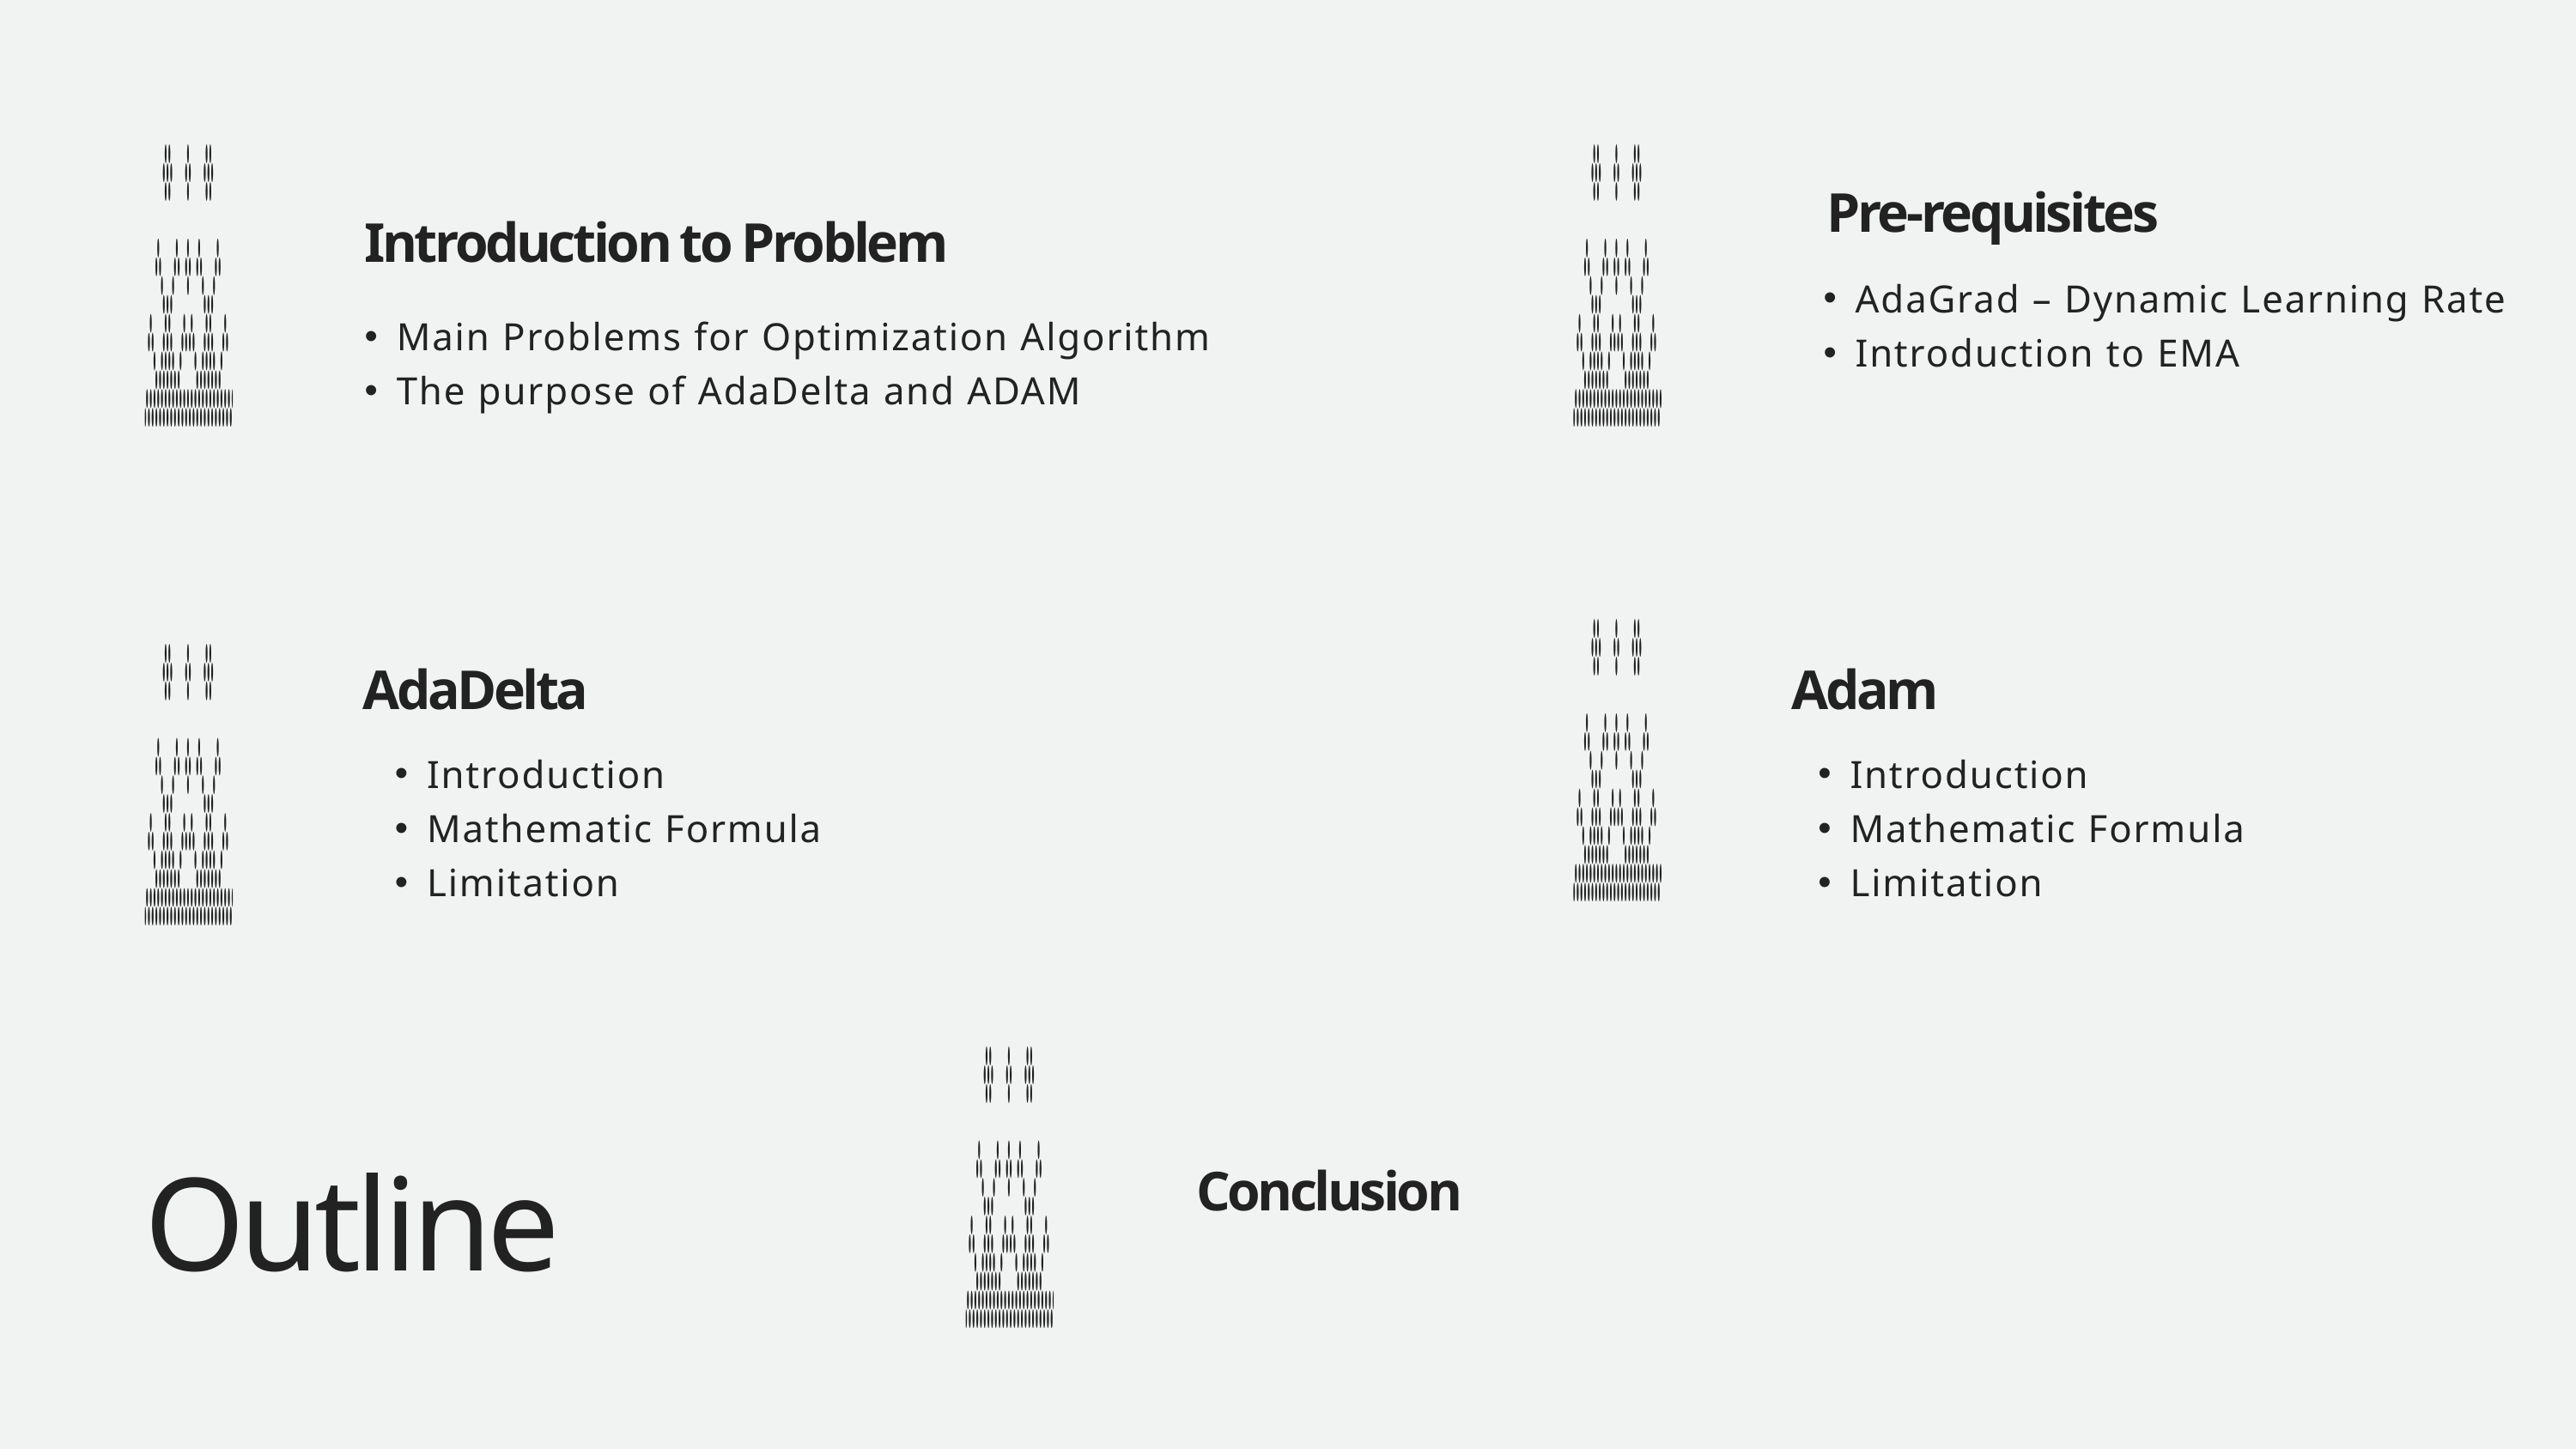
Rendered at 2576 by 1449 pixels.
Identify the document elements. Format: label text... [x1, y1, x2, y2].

text_box Introduction to Problem [364, 203, 1450, 273]
text_box [965, 1046, 1054, 1329]
text_box Conclusion [1196, 1152, 2282, 1222]
text_box Adam [1791, 652, 2432, 721]
text_box AdaDelta [362, 652, 1449, 721]
text_box [144, 644, 234, 925]
text_box [1573, 144, 1662, 427]
text_box [1573, 619, 1662, 901]
text_box Introduction Mathematic Formula Limitation [362, 741, 1449, 905]
text_box [144, 144, 234, 427]
text_box Pre-requisites [1826, 173, 2397, 243]
text_box Outline [144, 1167, 965, 1297]
text_box AdaGrad – Dynamic Learning Rate Introduction to EMA [1791, 265, 2533, 375]
text_box Introduction Mathematic Formula Limitation [1786, 741, 2576, 905]
text_box Main Problems for Optimization Algorithm The purpose of AdaDelta and ADAM [332, 303, 1419, 413]
